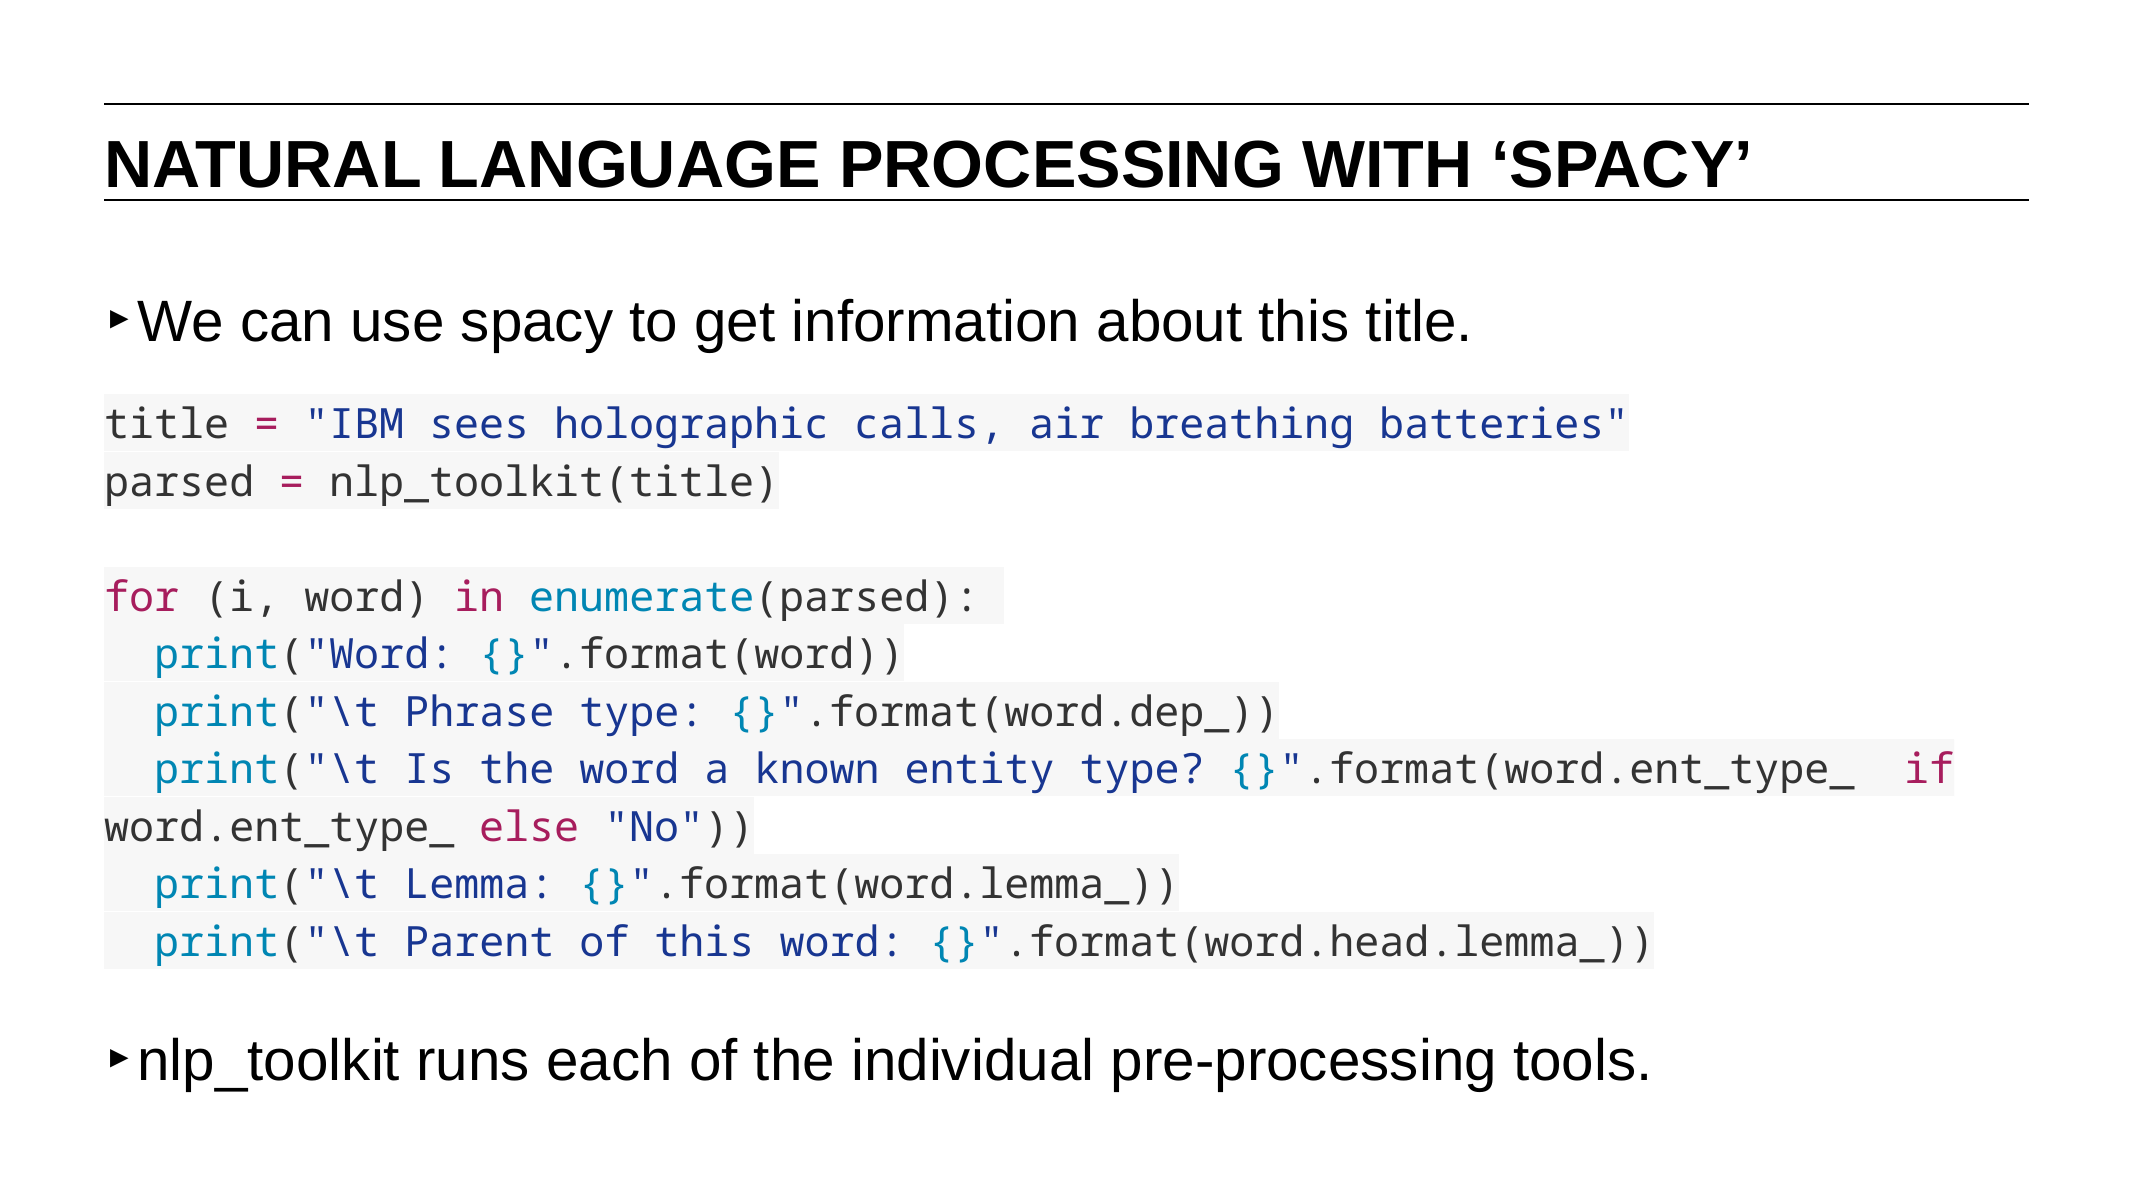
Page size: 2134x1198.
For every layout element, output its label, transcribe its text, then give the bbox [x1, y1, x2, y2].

list We can use spacy to get information about this title. title = "IBM sees holographic calls, air breathing batteries" parsed = nlp_toolkit(title) for (i, word) in enumerate(parsed): print("Word: {}".format(word)) print("\t Phrase type: {}".format(word.dep_)) print("\t Is the word a known entity type? {}".format(word.ent_type_ if word.ent_type_ else "No")) print("\t Lemma: {}".format(word.lemma_)) print("\t Parent of this word: {}".format(word.head.lemma_)) nlp_toolkit runs each of the individual pre-processing tools. [104, 213, 2030, 839]
text_box NATURAL LANGUAGE PROCESSING WITH ‘SPACY’ [104, 120, 2030, 192]
